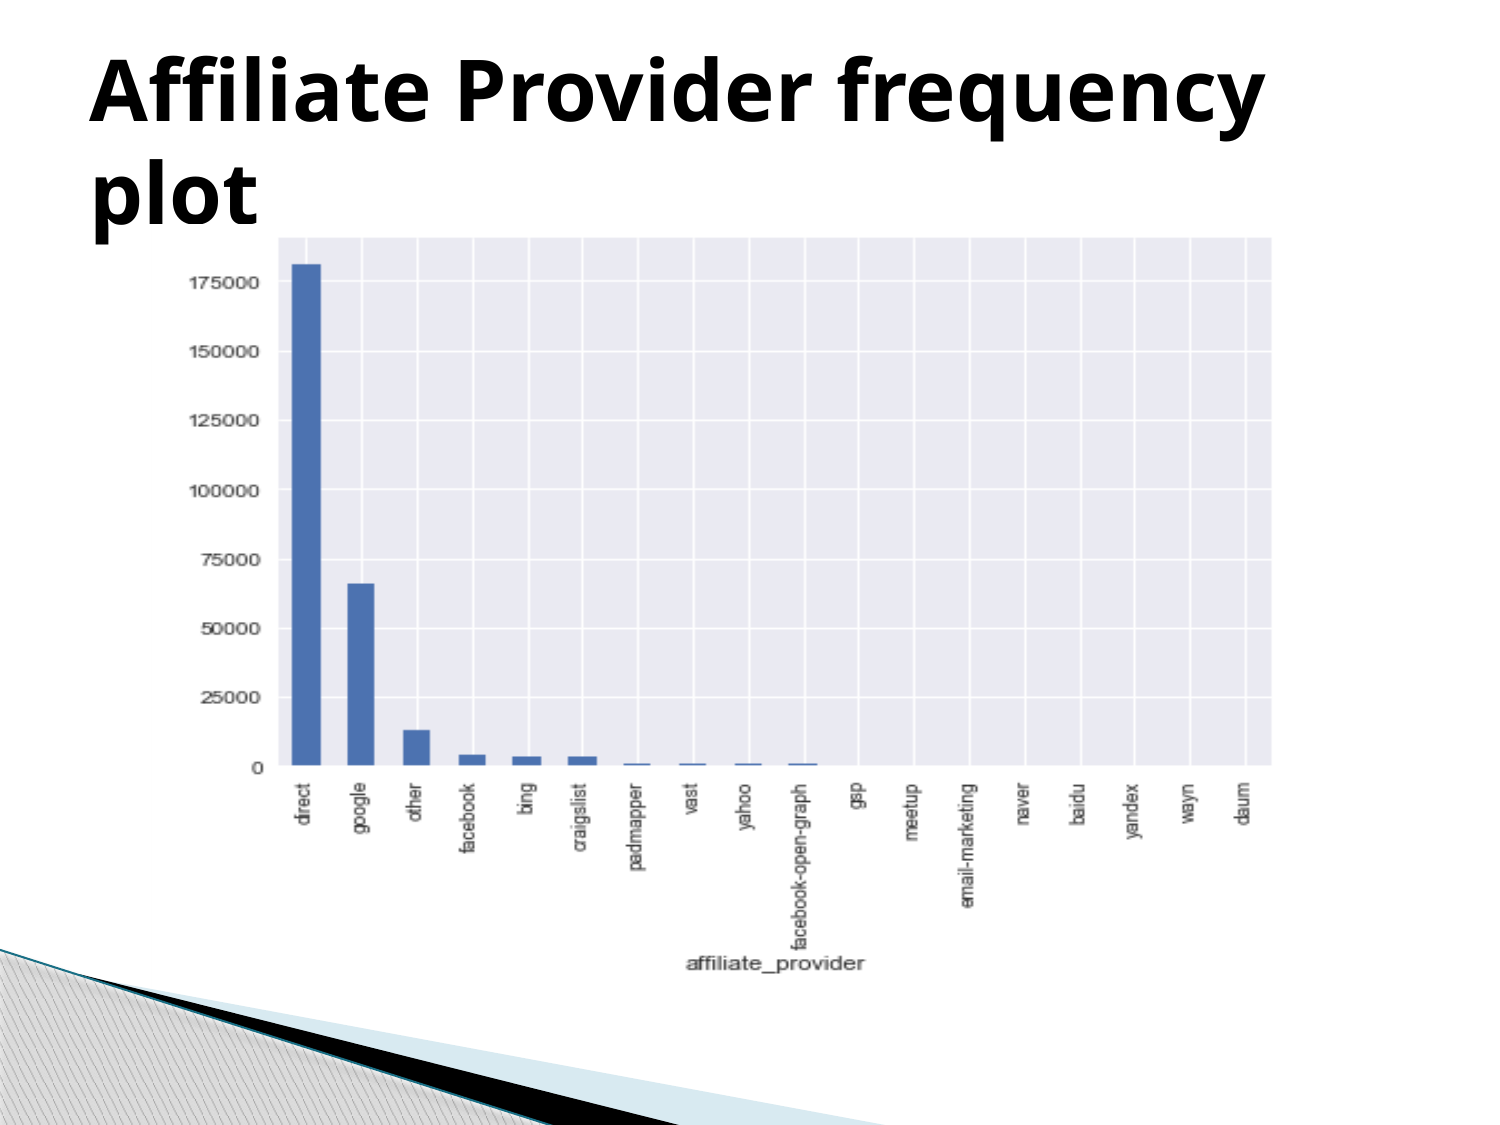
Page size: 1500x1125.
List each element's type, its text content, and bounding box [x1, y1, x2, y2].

title Affiliate Provider frequency plot [75, 45, 1425, 233]
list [149, 224, 1351, 988]
